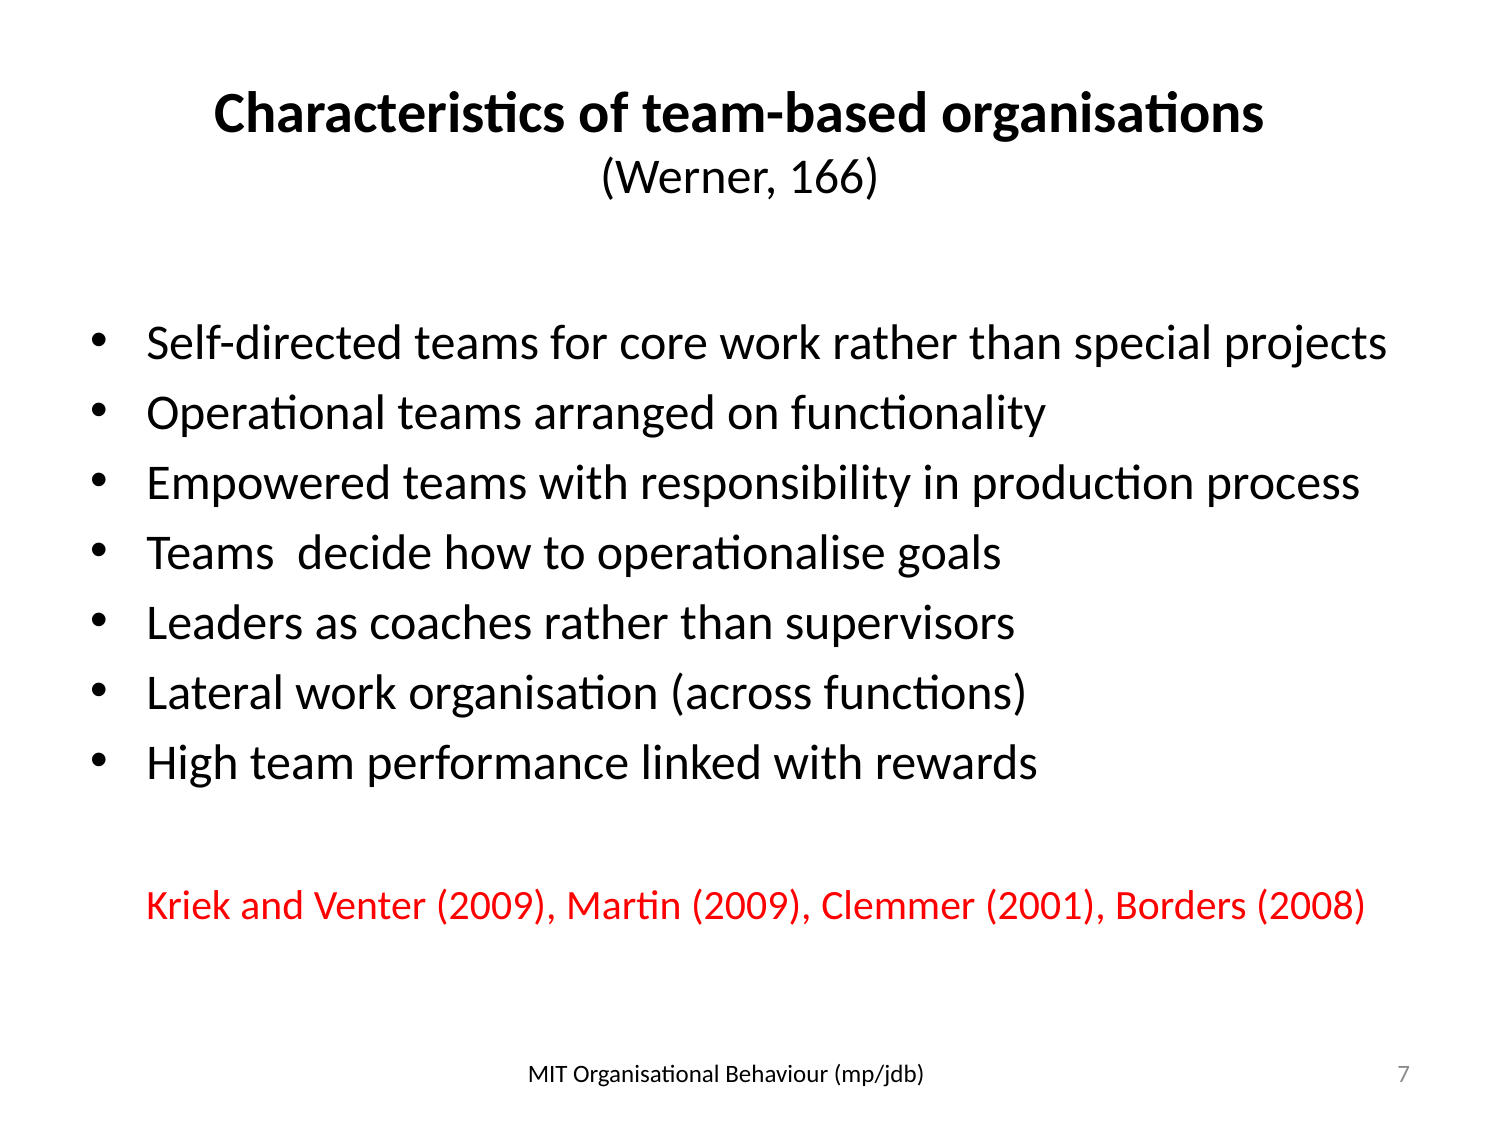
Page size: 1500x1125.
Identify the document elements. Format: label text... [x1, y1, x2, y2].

slide_number 7 [1149, 1042, 1425, 1103]
list Self-directed teams for core work rather than special projects Operational teams arranged on functionality Empowered teams with responsibility in production process Teams decide how to operationalise goals Leaders as coaches rather than supervisors Lateral work organisation (across functions) High team performance linked with rewards Kriek and Venter (2009), Martin (2009), Clemmer (2001), Borders (2008) [74, 231, 1426, 953]
title Characteristics of team-based organisations (Werner, 166) [64, 44, 1416, 233]
footer MIT Organisational Behaviour (mp/jdb) [304, 1042, 1149, 1103]
